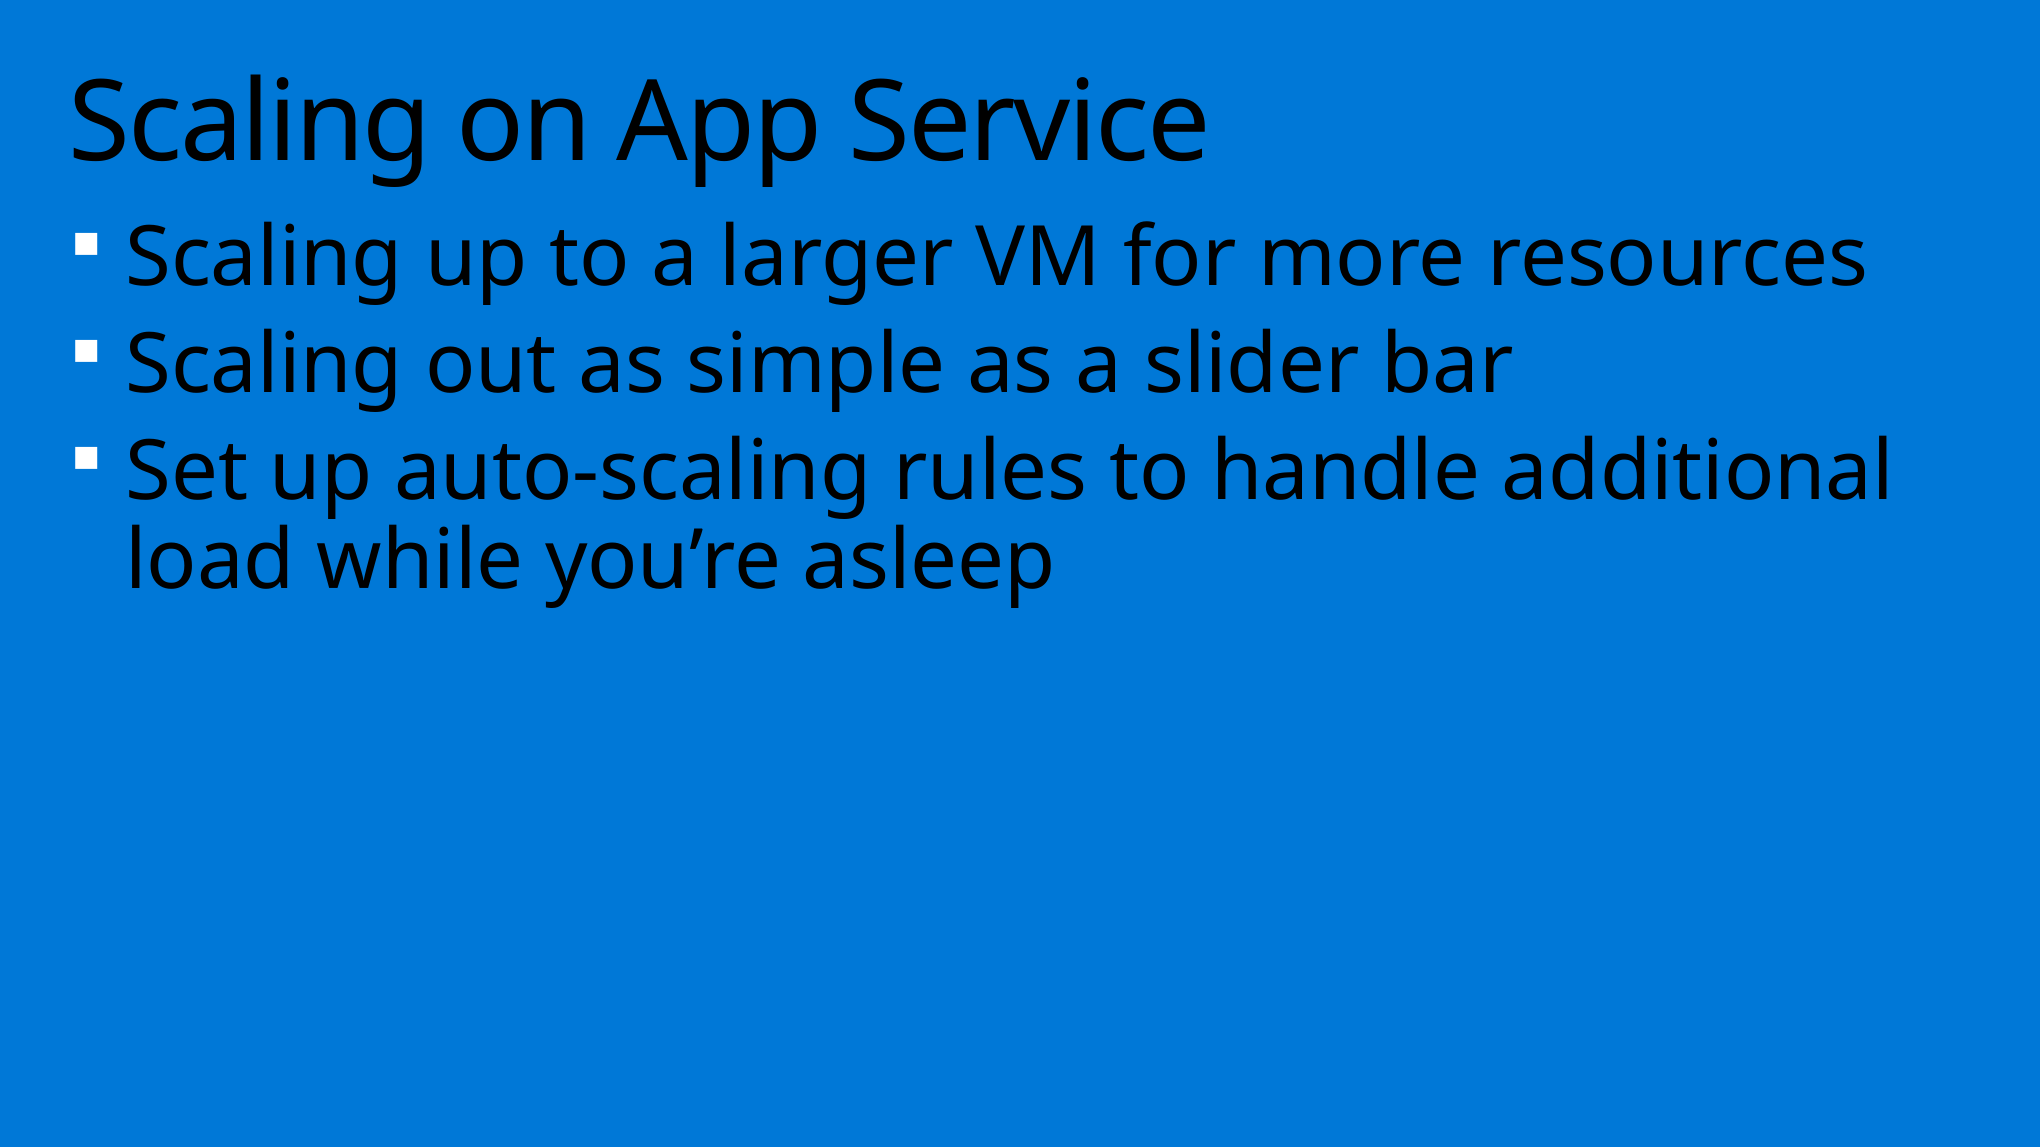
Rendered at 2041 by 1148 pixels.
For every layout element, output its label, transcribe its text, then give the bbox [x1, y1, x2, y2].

title Scaling on App Service [45, 48, 1996, 199]
list Scaling up to a larger VM for more resources Scaling out as simple as a slider bar Set up auto-scaling rules to handle additional load while you’re asleep [45, 199, 1995, 634]
